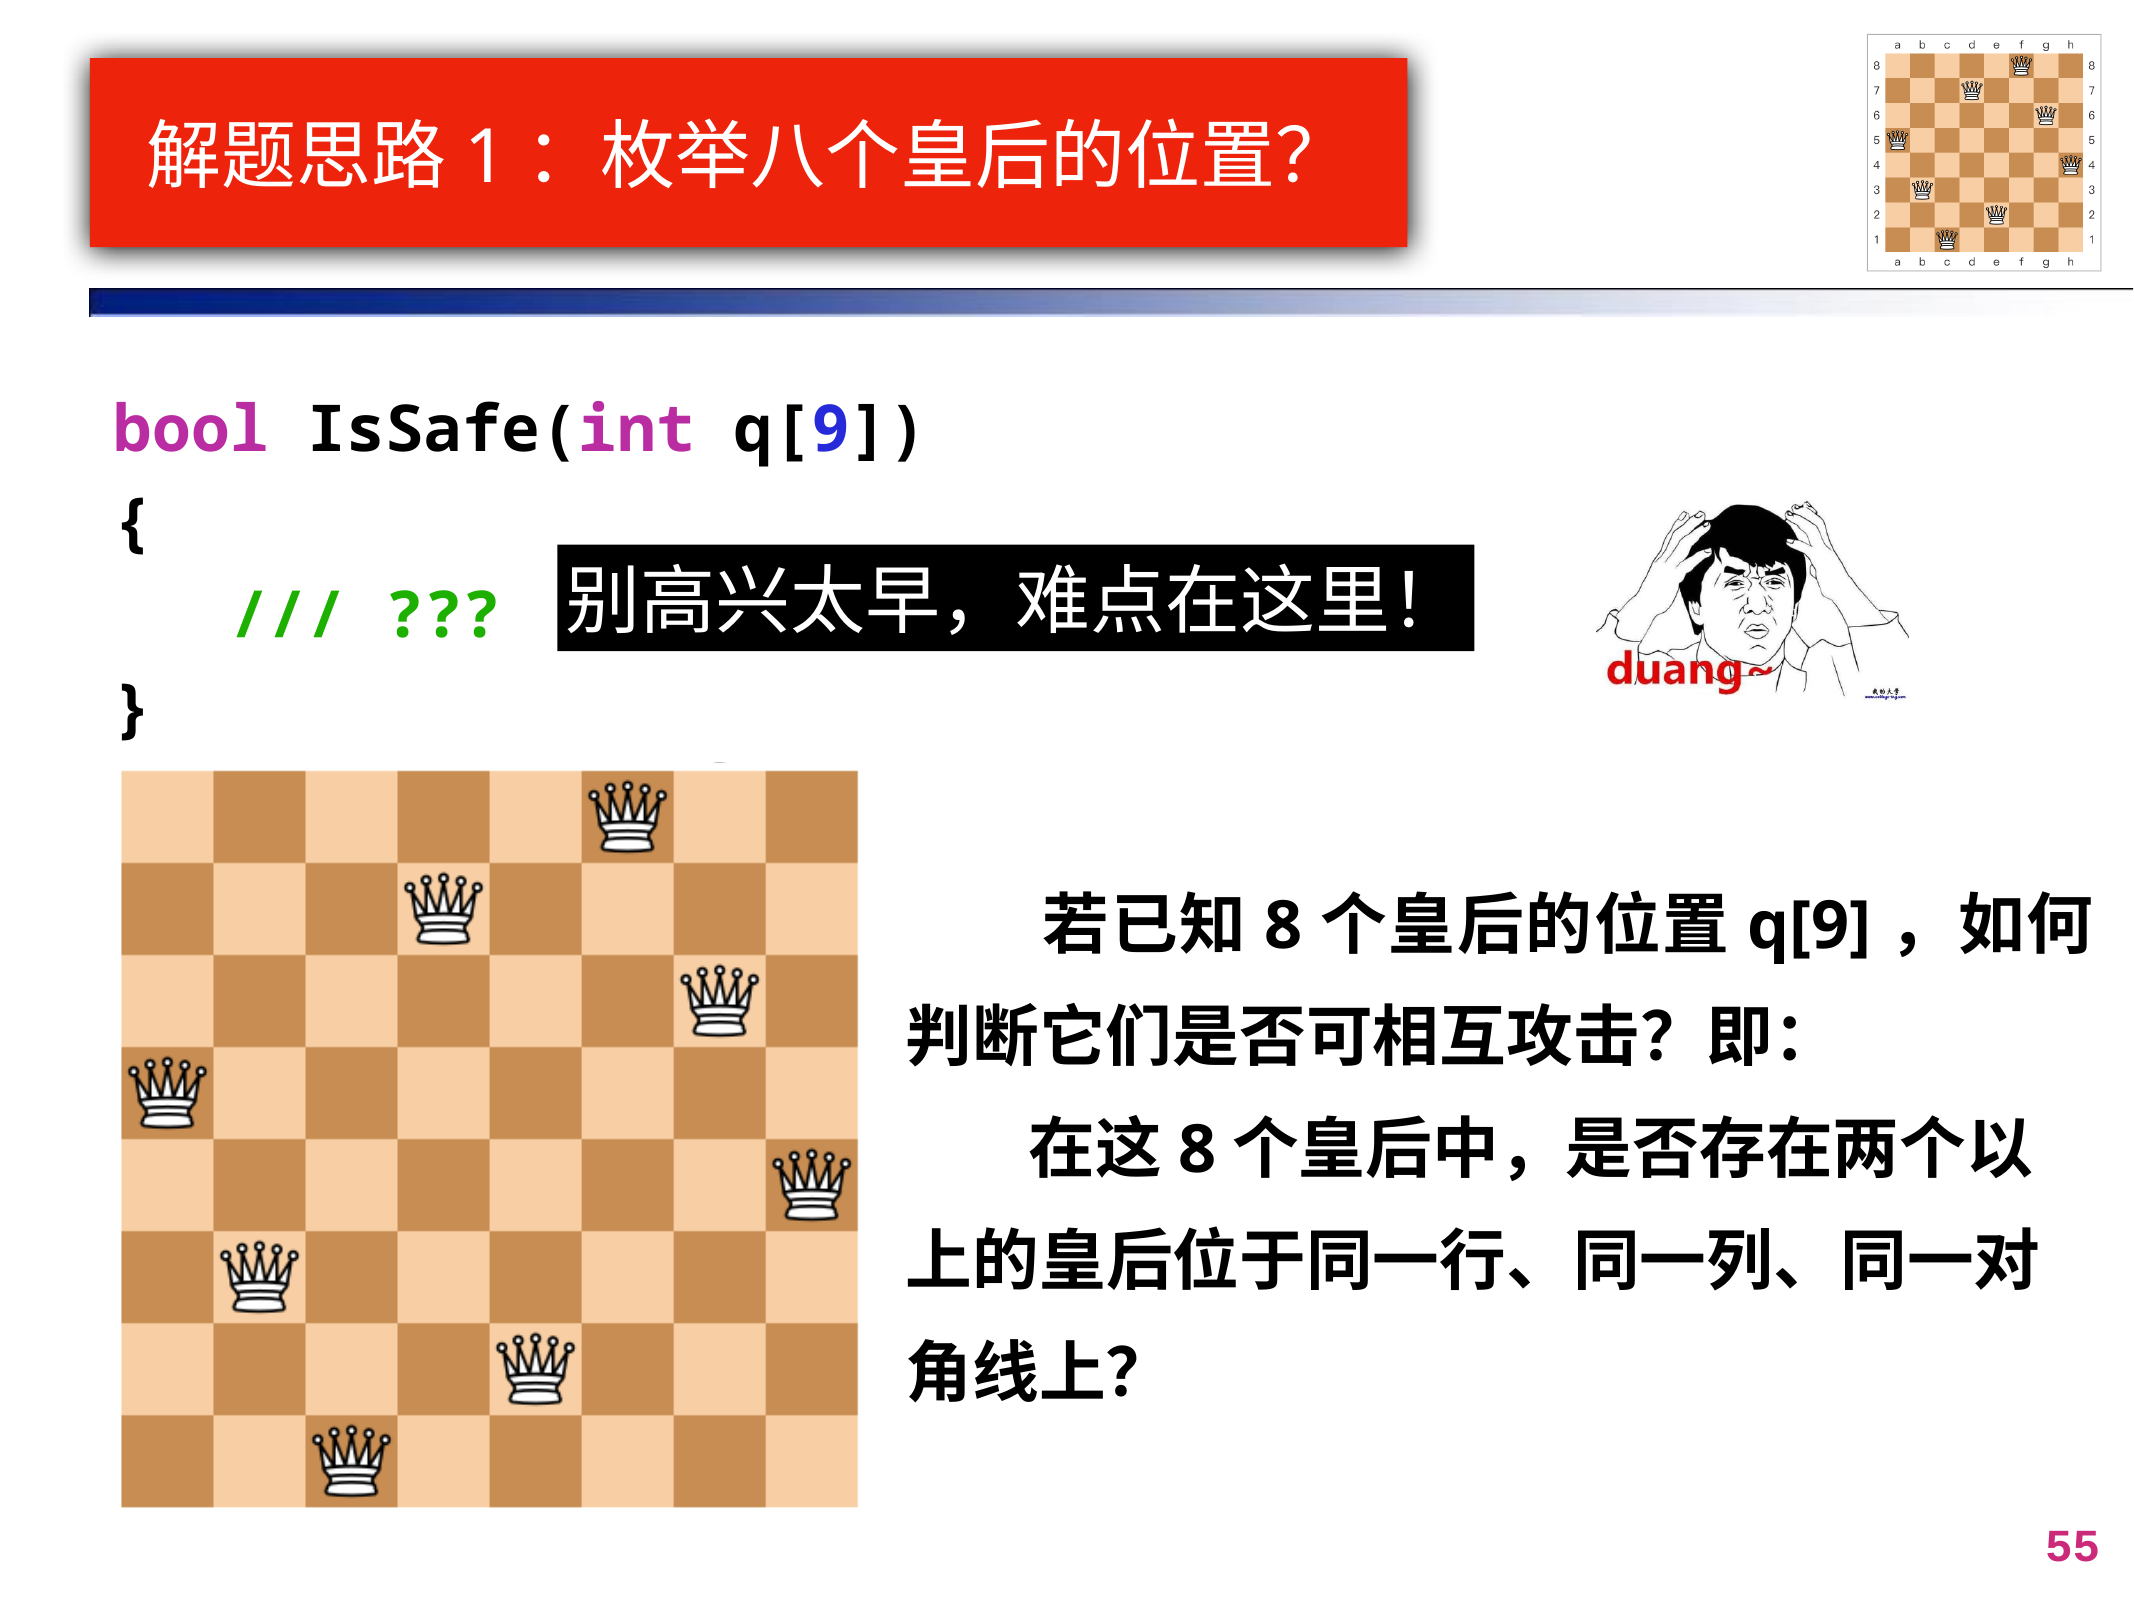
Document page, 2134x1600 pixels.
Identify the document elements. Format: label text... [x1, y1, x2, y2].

picture [1865, 33, 2102, 272]
text_box 别高兴太早，难点在这里！ [557, 544, 1475, 652]
picture [111, 762, 868, 1516]
slide_number 55 [2031, 1504, 2112, 1582]
picture [89, 288, 2134, 317]
picture [1596, 494, 1909, 702]
title 解题思路1：枚举八个皇后的位置？ [89, 57, 1408, 248]
text_box 若已知8个皇后的位置q[9]，如何判断它们是否可相互攻击？即： 在这8个皇后中，是否存在两个以上的皇后位于同一行、同一列、同一对角线上？ [897, 842, 2102, 1419]
text_box bool IsSafe(int q[9]) { /// ??? } [105, 363, 975, 752]
